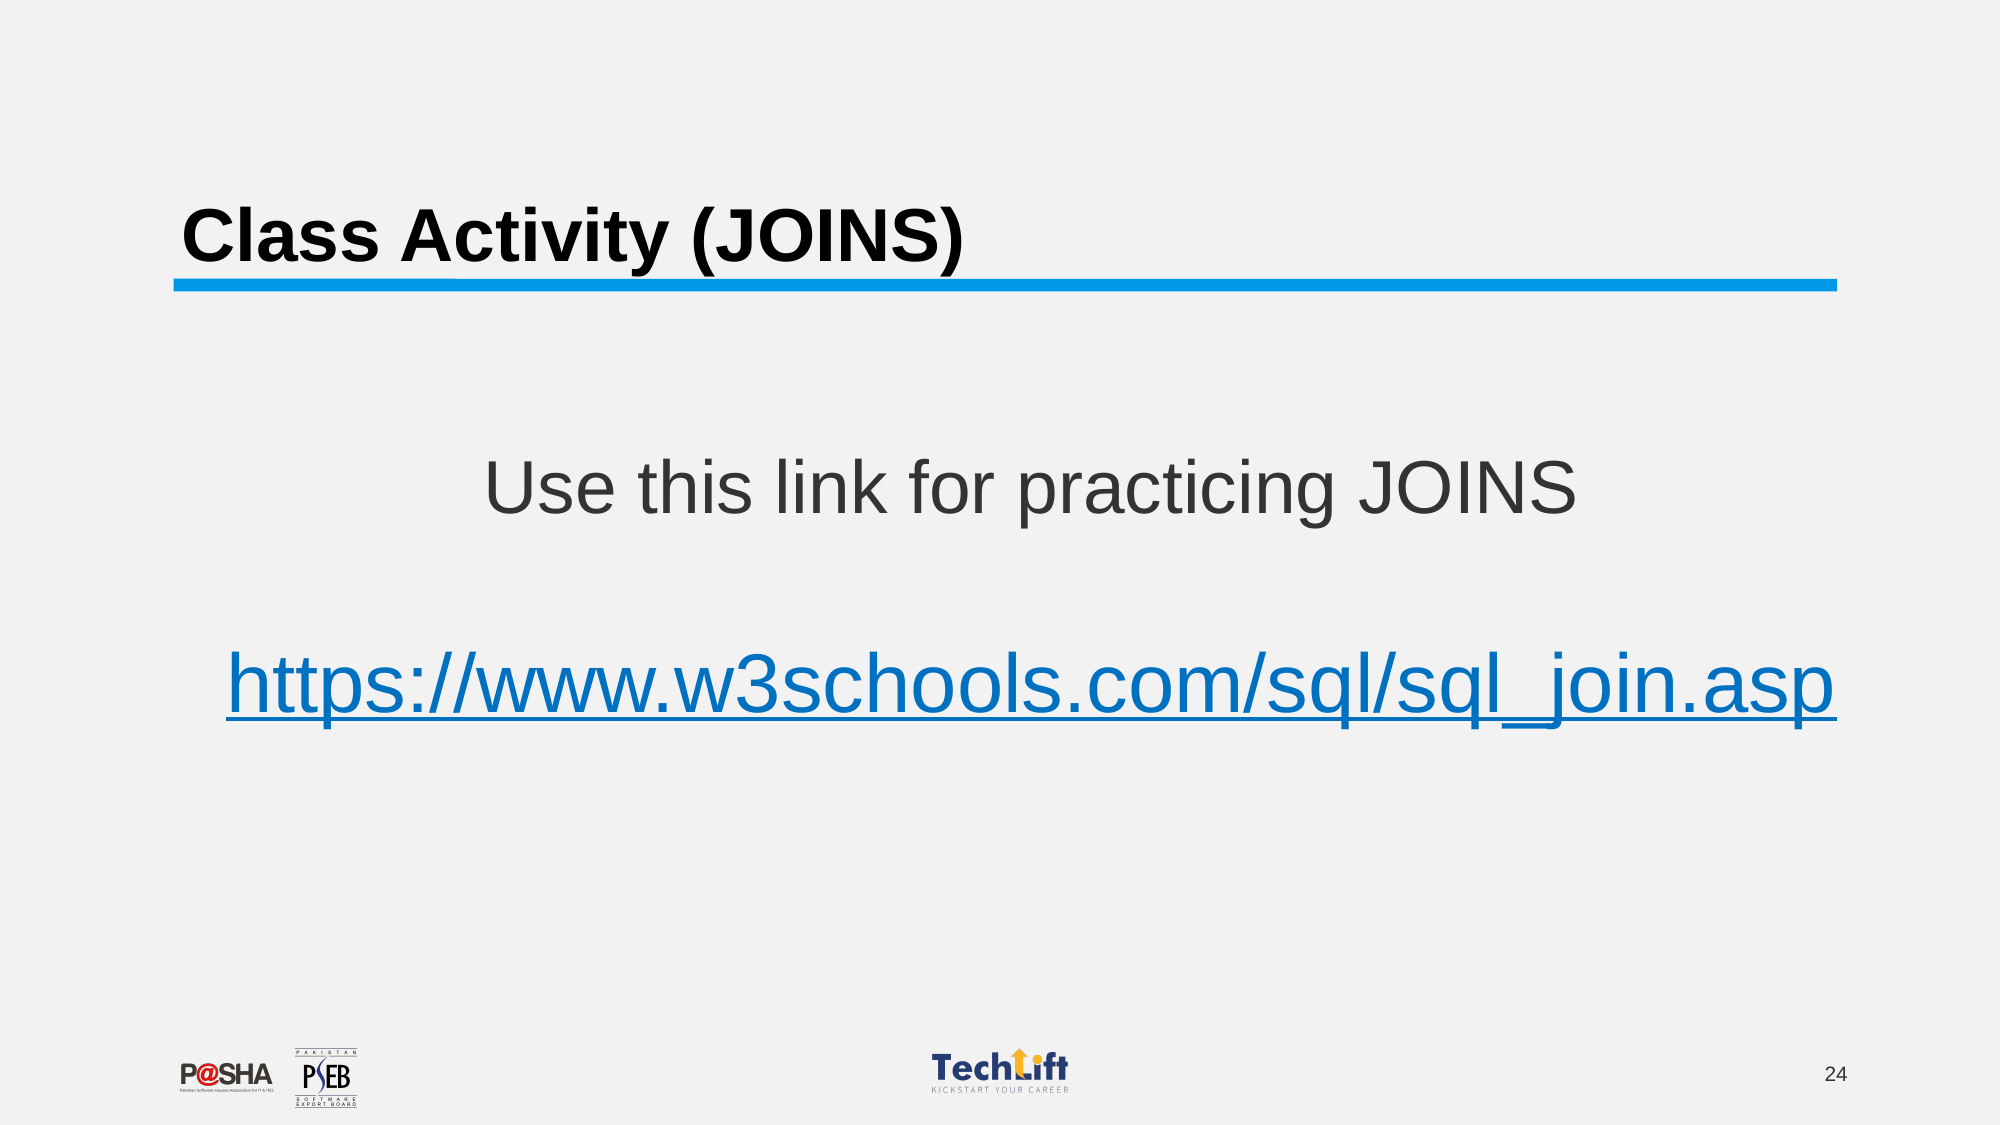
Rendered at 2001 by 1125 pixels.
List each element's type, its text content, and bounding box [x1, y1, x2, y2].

text_box Class Activity (JOINS) [166, 178, 1352, 284]
picture [295, 1048, 357, 1108]
picture [932, 1048, 1068, 1093]
picture [180, 1063, 274, 1093]
text_box Use this link for practicing JOINS https://www.w3schools.com/sql/sql_join.asp [166, 431, 1897, 787]
slide_number 24 [1412, 1042, 1863, 1103]
